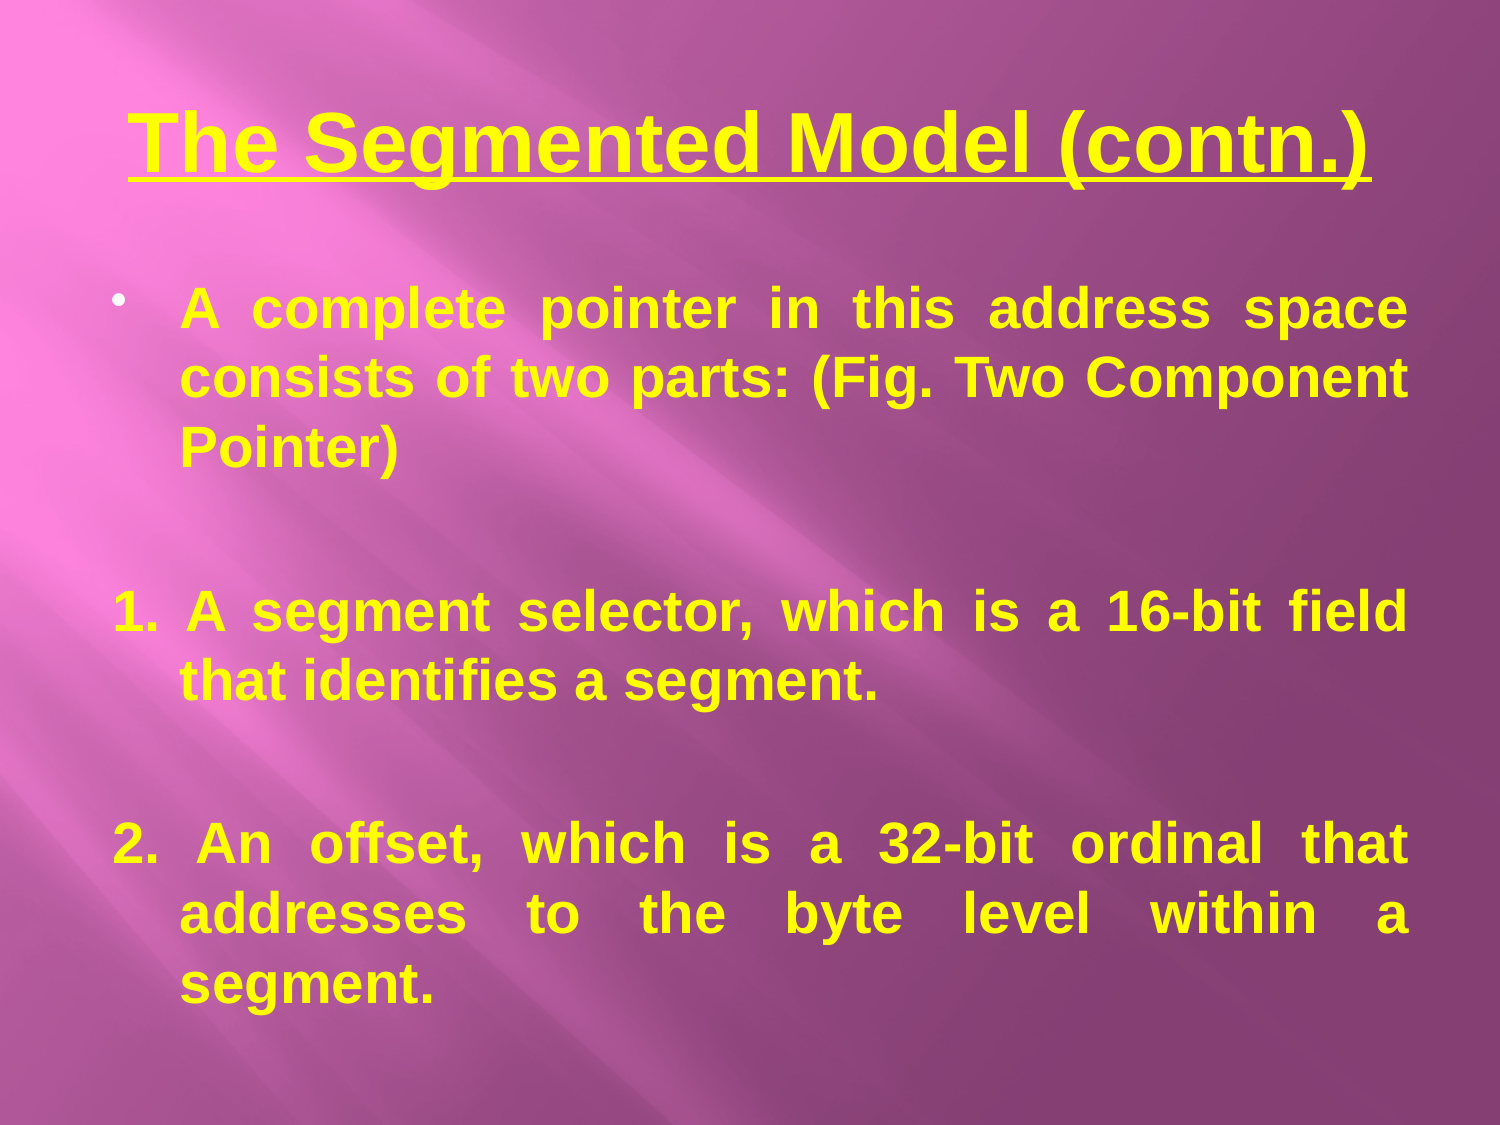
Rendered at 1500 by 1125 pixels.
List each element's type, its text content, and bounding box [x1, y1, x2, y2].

list A complete pointer in this address space consists of two parts: (Fig. Two Component Pointer) 1. A segment selector, which is a 16-bit field that identifies a segment. 2. An offset, which is a 32-bit ordinal that addresses to the byte level within a segment. [75, 262, 1425, 1035]
title The Segmented Model (contn.) [75, 45, 1425, 233]
